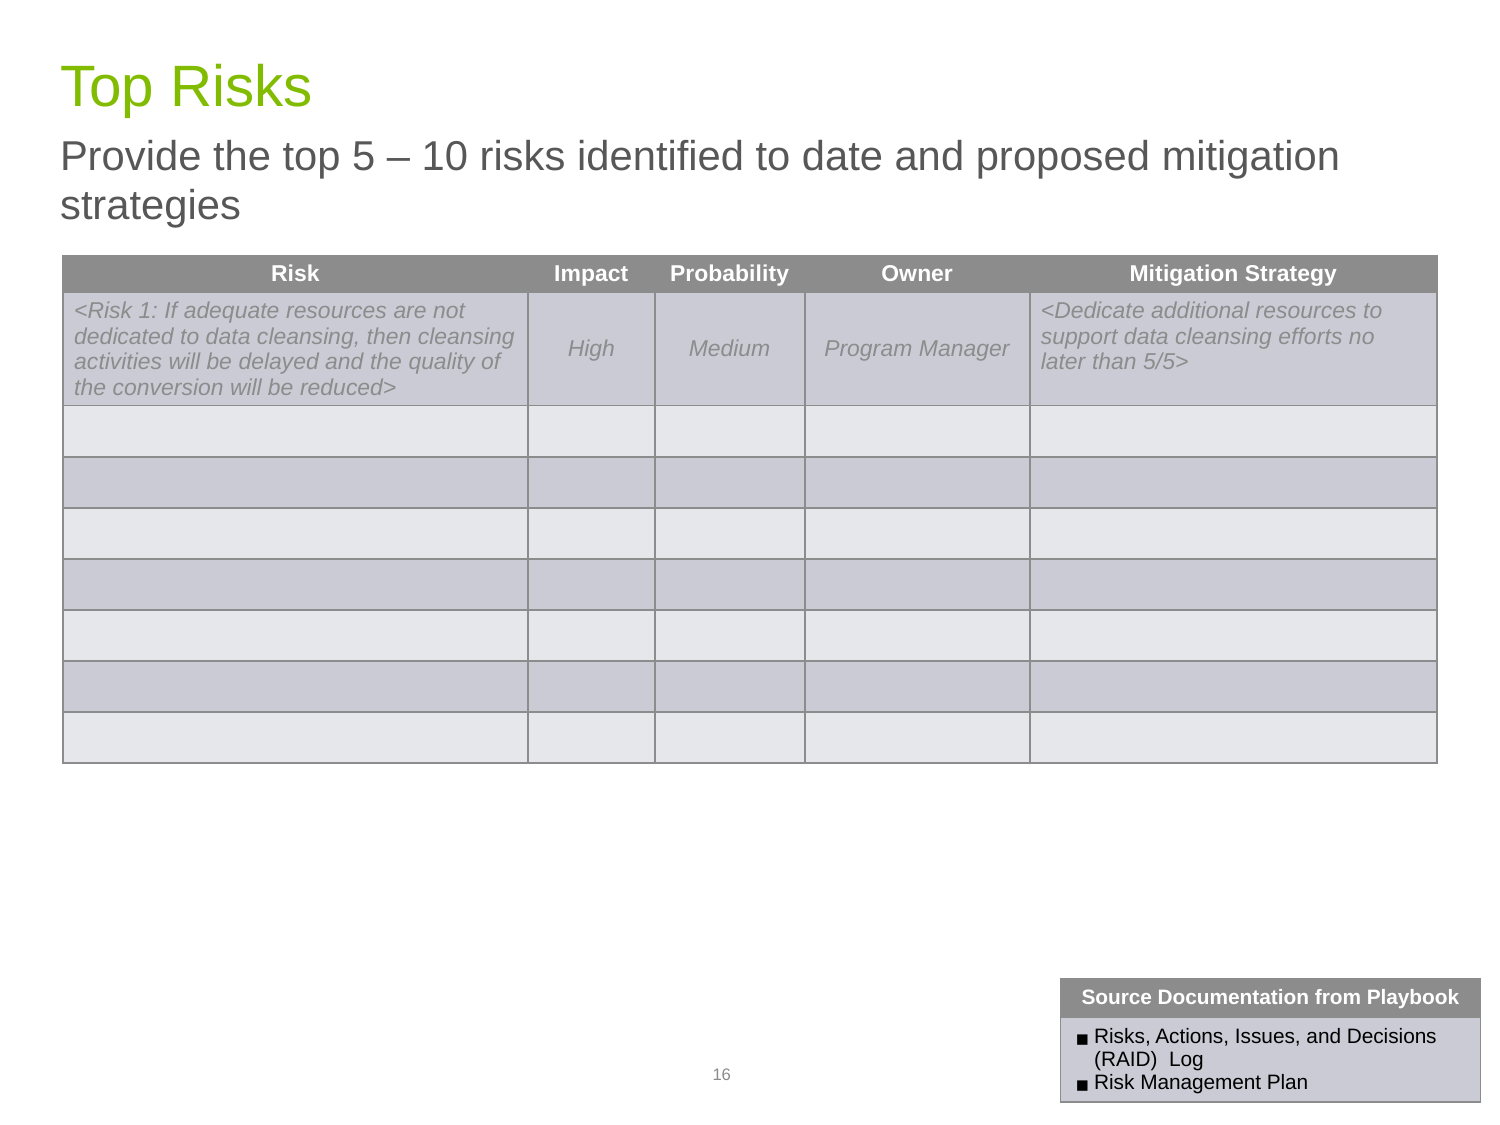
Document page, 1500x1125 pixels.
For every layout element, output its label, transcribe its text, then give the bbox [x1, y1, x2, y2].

table_cell [529, 662, 654, 711]
table_cell [806, 406, 1029, 456]
table_cell Risks, Actions, Issues, and Decisions (RAID) Log Risk Management Plan [1061, 1018, 1480, 1101]
table_cell [656, 406, 804, 456]
table_cell [656, 713, 804, 762]
table_cell High [529, 293, 654, 405]
table_header Mitigation Strategy [1031, 256, 1436, 291]
title Top Risks [60, 48, 1440, 126]
table_cell [64, 713, 527, 762]
table_header Risk [64, 256, 527, 291]
table_header Owner [806, 256, 1029, 291]
table_cell [64, 611, 527, 660]
table_header Impact [529, 256, 654, 291]
table_cell Program Manager [806, 293, 1029, 405]
table_cell [64, 560, 527, 609]
table_cell [1031, 713, 1436, 762]
table_cell [806, 560, 1029, 609]
table_cell [529, 611, 654, 660]
table_cell [1031, 560, 1436, 609]
table_cell [529, 509, 654, 558]
table_cell [806, 662, 1029, 711]
table_cell [1031, 458, 1436, 507]
table_cell [656, 560, 804, 609]
table_cell [656, 509, 804, 558]
table_cell [64, 662, 527, 711]
table_cell [64, 458, 527, 507]
list Provide the top 5 – 10 risks identified to date and proposed mitigation strategies [60, 128, 1440, 253]
table_cell <Risk 1: If adequate resources are not dedicated to data cleansing, then cleansing activities will be delayed and the quality of the conversion will be reduced> [64, 293, 527, 405]
table_cell [1031, 662, 1436, 711]
table_header Probability [656, 256, 804, 291]
table_cell [806, 713, 1029, 762]
table_cell [806, 458, 1029, 507]
table_header Source Documentation from Playbook [1061, 979, 1480, 1016]
table_cell [1031, 406, 1436, 456]
table_cell [656, 458, 804, 507]
table_cell Medium [656, 293, 804, 405]
table_cell [529, 458, 654, 507]
table_cell [656, 611, 804, 660]
table_cell [806, 509, 1029, 558]
table_cell [529, 713, 654, 762]
table_cell [656, 662, 804, 711]
table_cell [64, 406, 527, 456]
table_cell [529, 406, 654, 456]
table_cell [806, 611, 1029, 660]
table_cell <Dedicate additional resources to support data cleansing efforts no later than 5/5> [1031, 293, 1436, 405]
table_cell [529, 560, 654, 609]
table_cell [64, 509, 527, 558]
table_cell [1031, 611, 1436, 660]
table_cell [1031, 509, 1436, 558]
